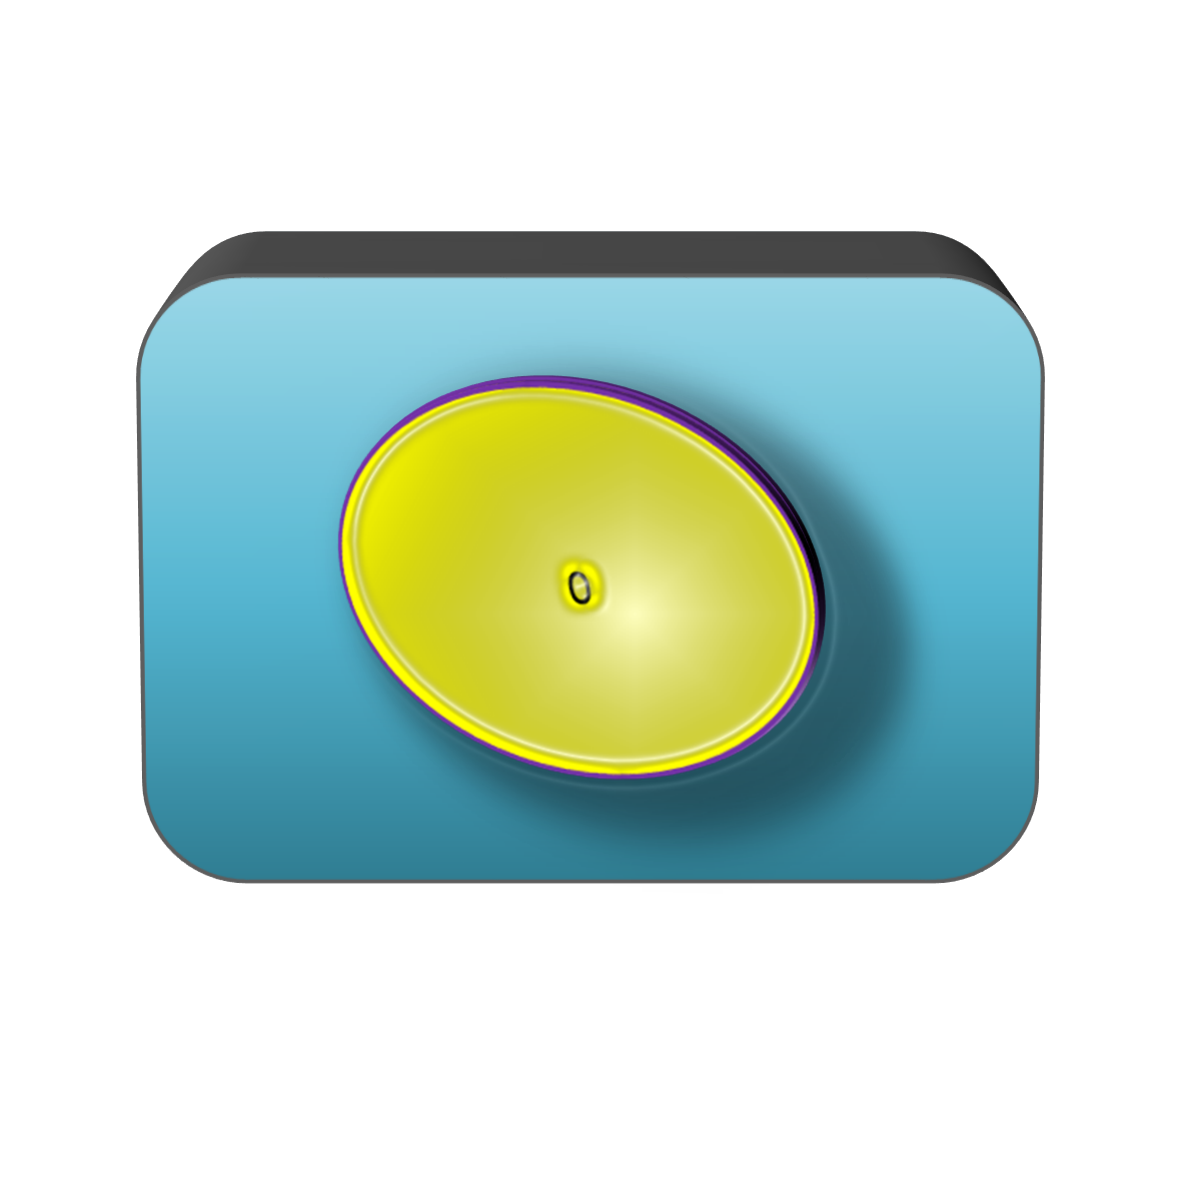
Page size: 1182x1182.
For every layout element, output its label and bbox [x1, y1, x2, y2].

picture [132, 226, 1049, 955]
